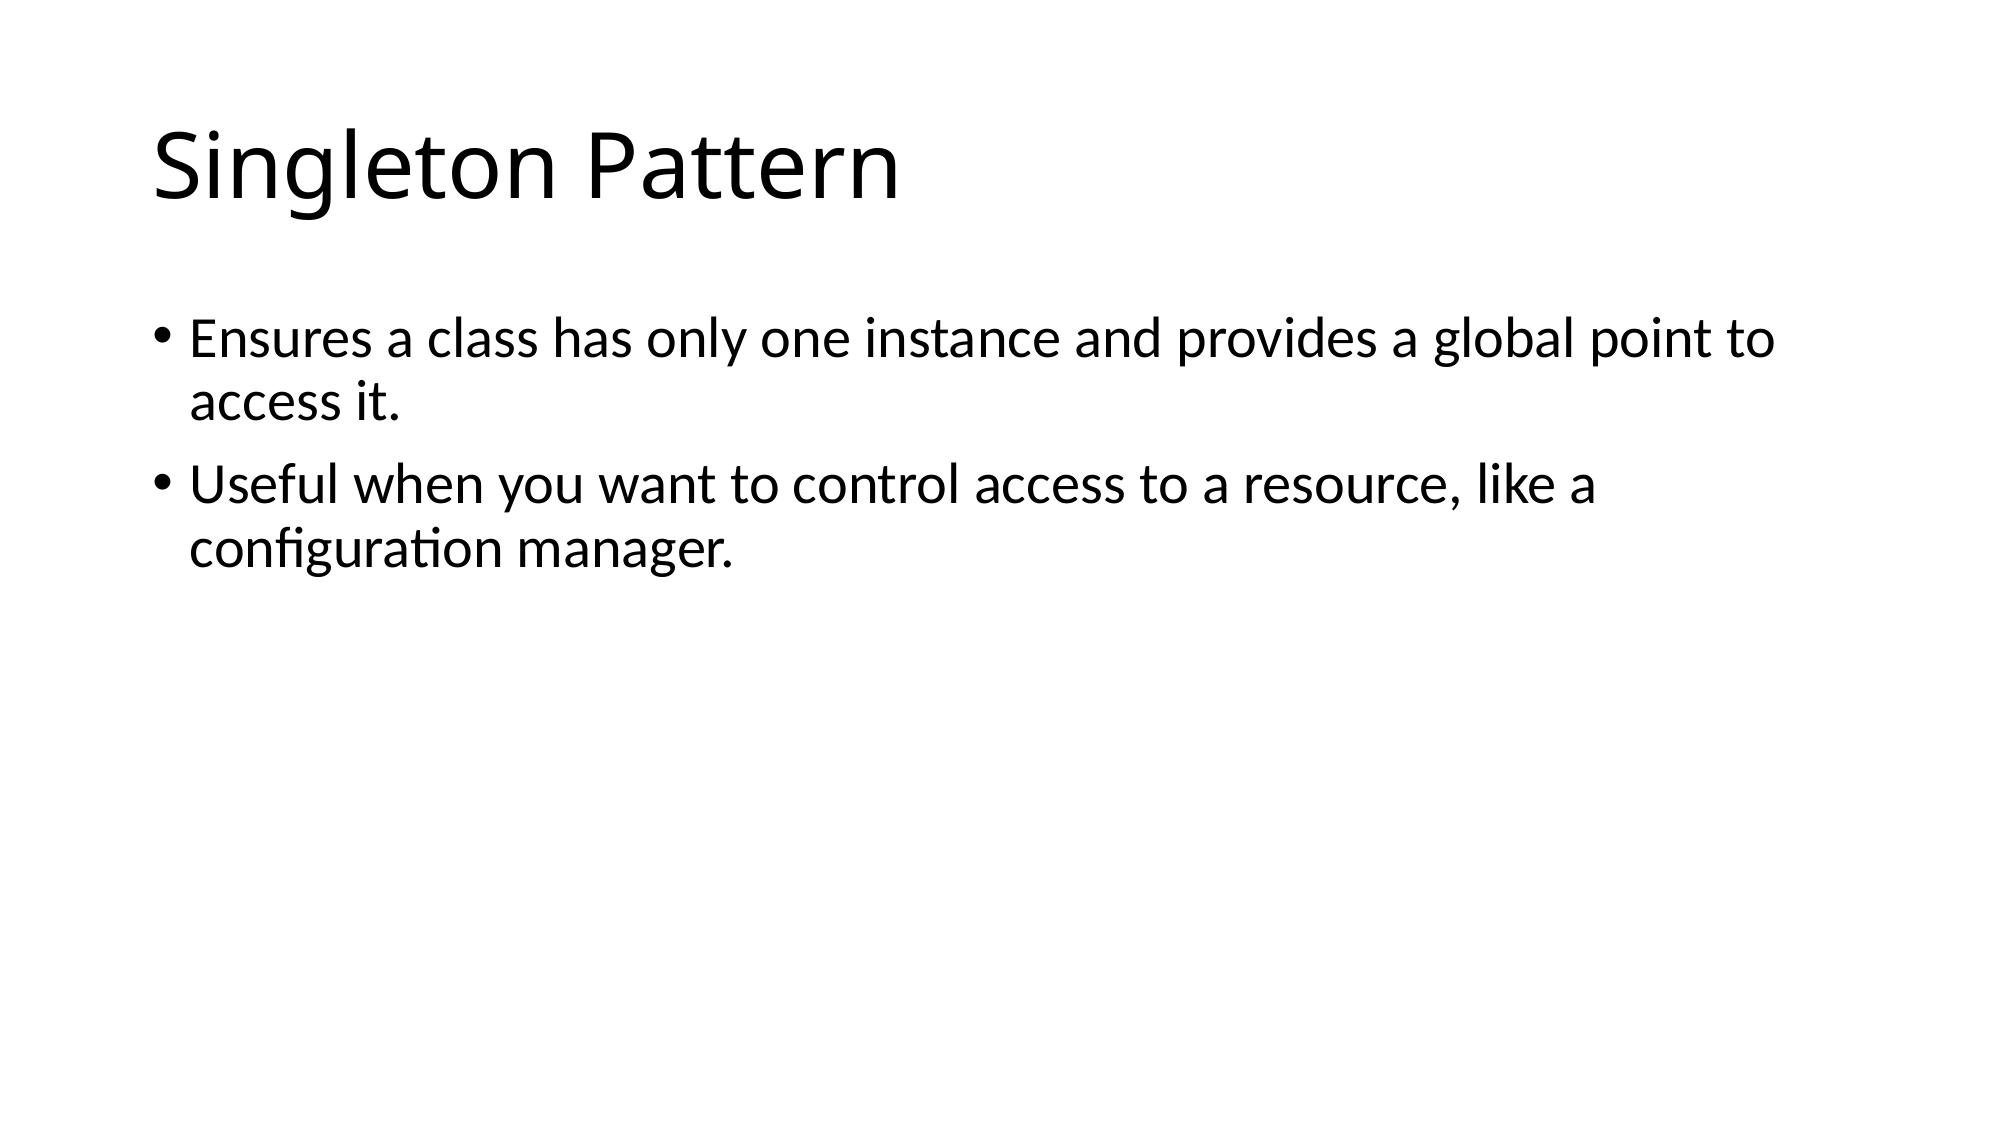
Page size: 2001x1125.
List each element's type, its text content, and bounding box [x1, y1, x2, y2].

list Ensures a class has only one instance and provides a global point to access it. Useful when you want to control access to a resource, like a configuration manager. [137, 299, 1863, 1014]
title Singleton Pattern [137, 59, 1863, 278]
